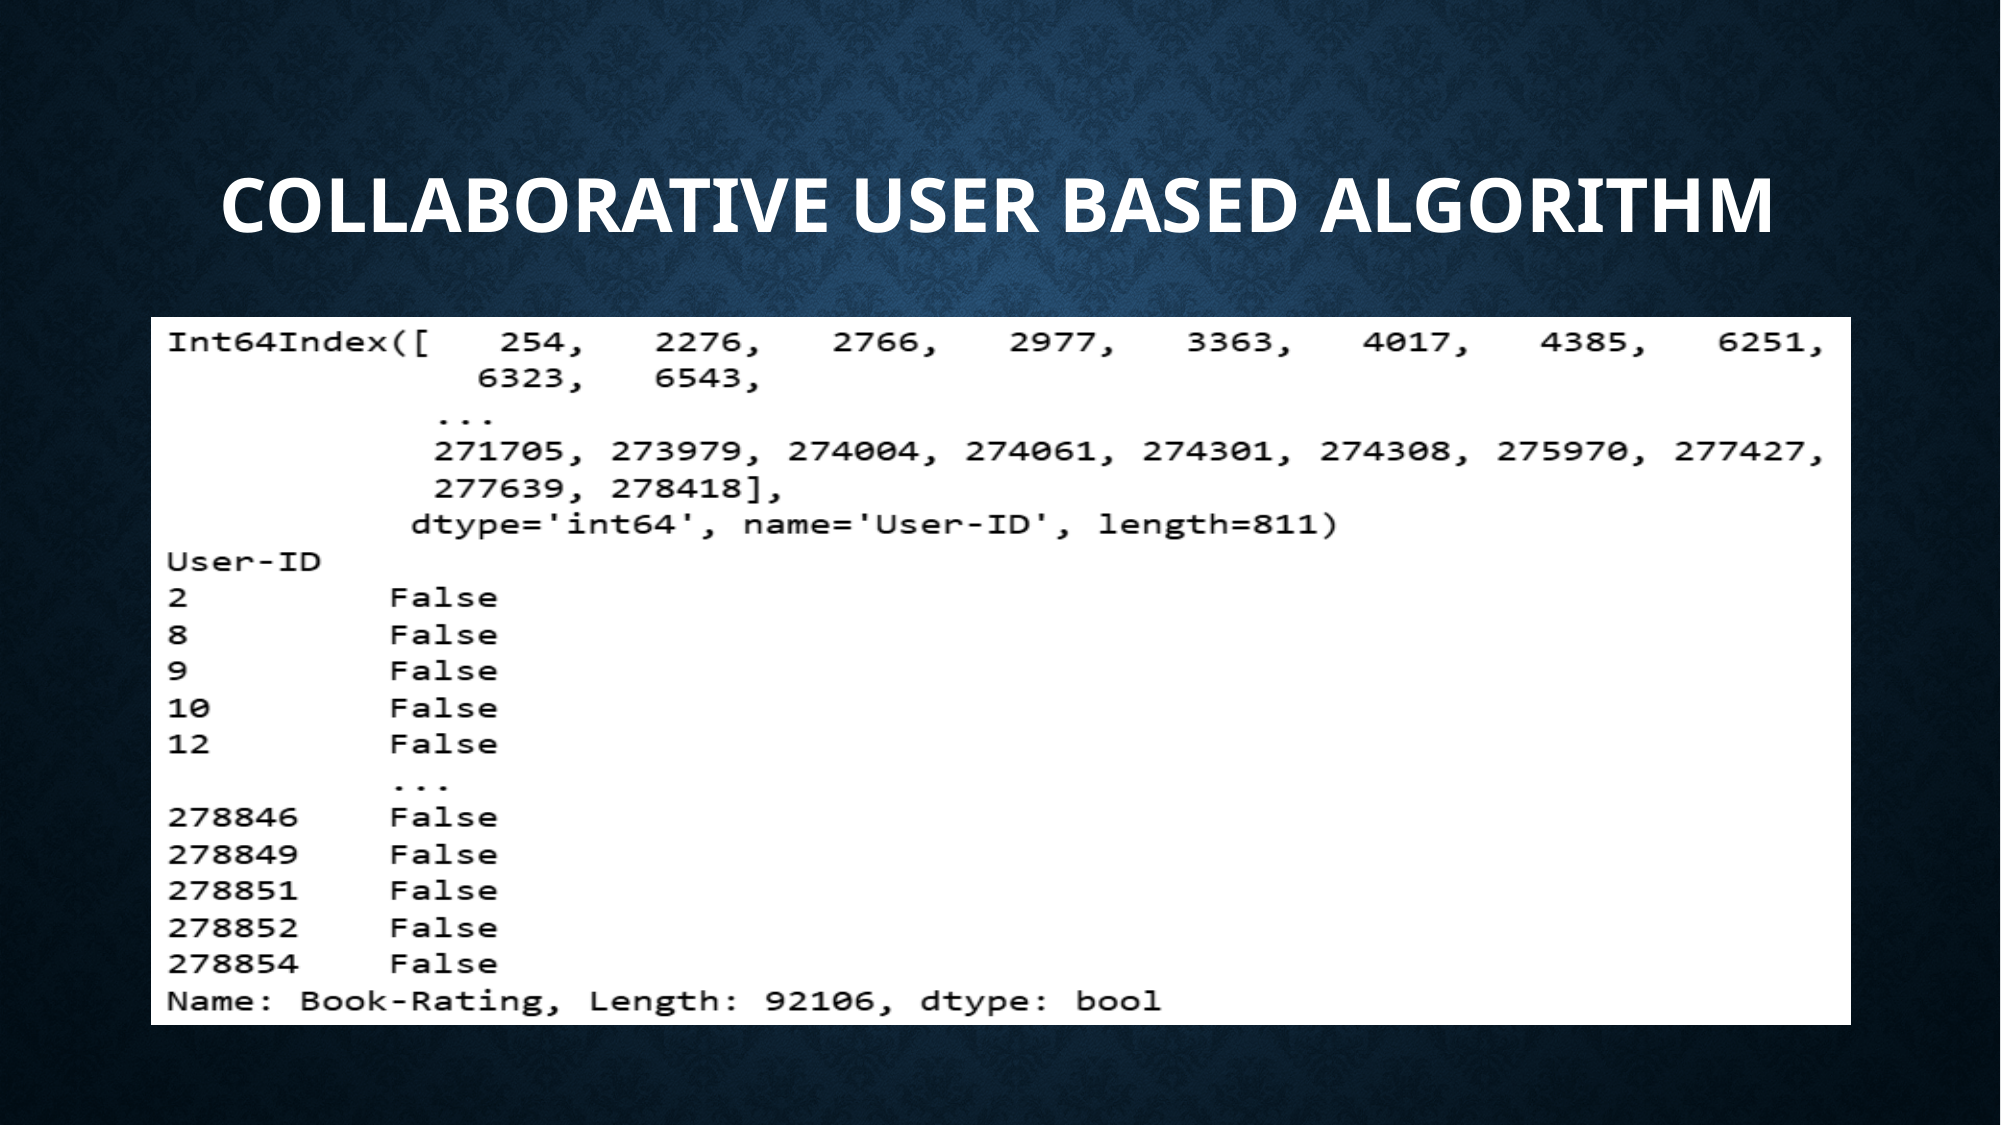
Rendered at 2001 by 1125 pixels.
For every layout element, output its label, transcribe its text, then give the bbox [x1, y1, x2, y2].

title Collaborative user BASED ALGORITHM [149, 99, 1849, 318]
picture [151, 317, 1851, 1026]
